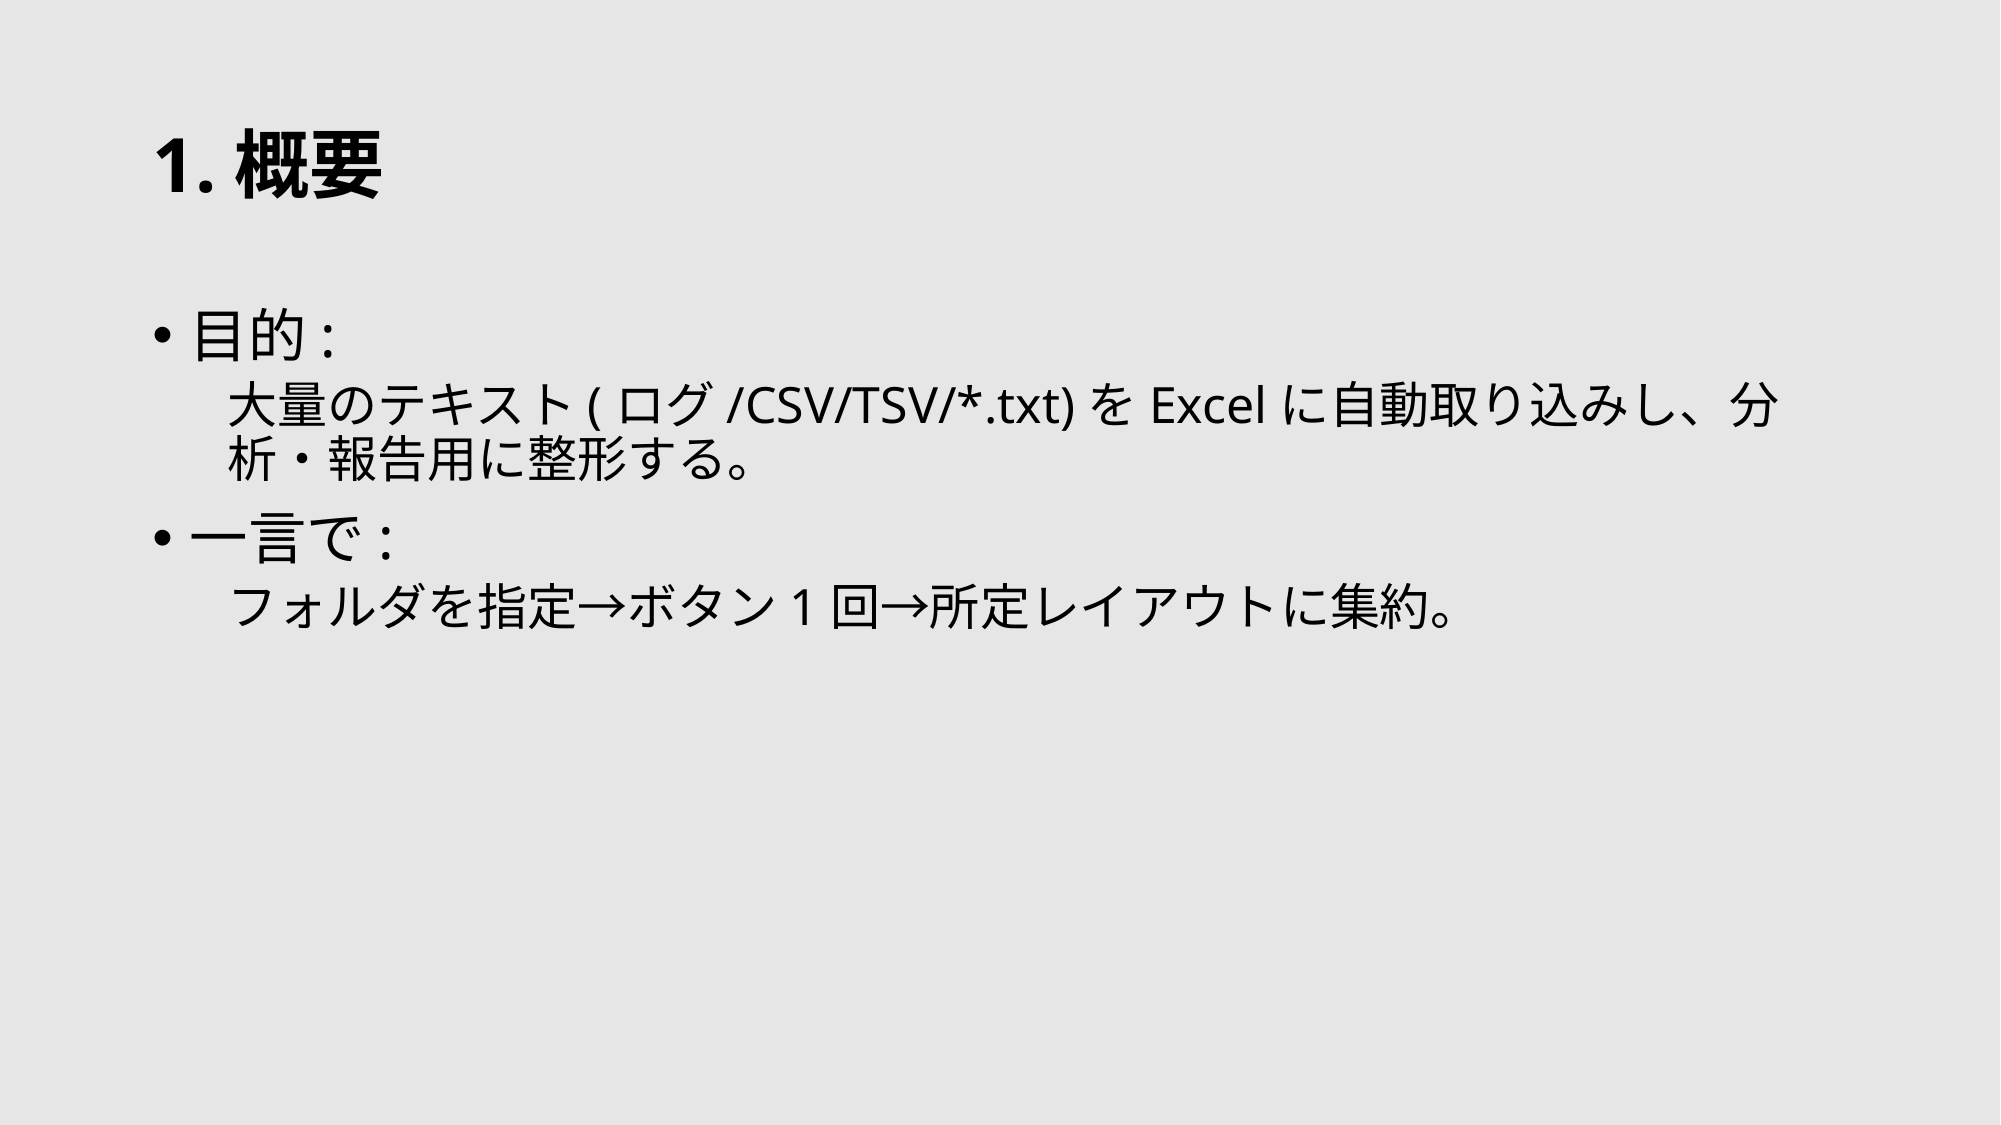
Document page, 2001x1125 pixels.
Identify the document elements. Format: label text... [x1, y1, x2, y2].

title 1.概要 [137, 59, 1863, 278]
list 目的: 大量のテキスト(ログ/CSV/TSV/*.txt)をExcelに自動取り込みし、分析・報告用に整形する。 一言で: フォルダを指定→ボタン1回→所定レイアウトに集約。 [137, 299, 1863, 1014]
